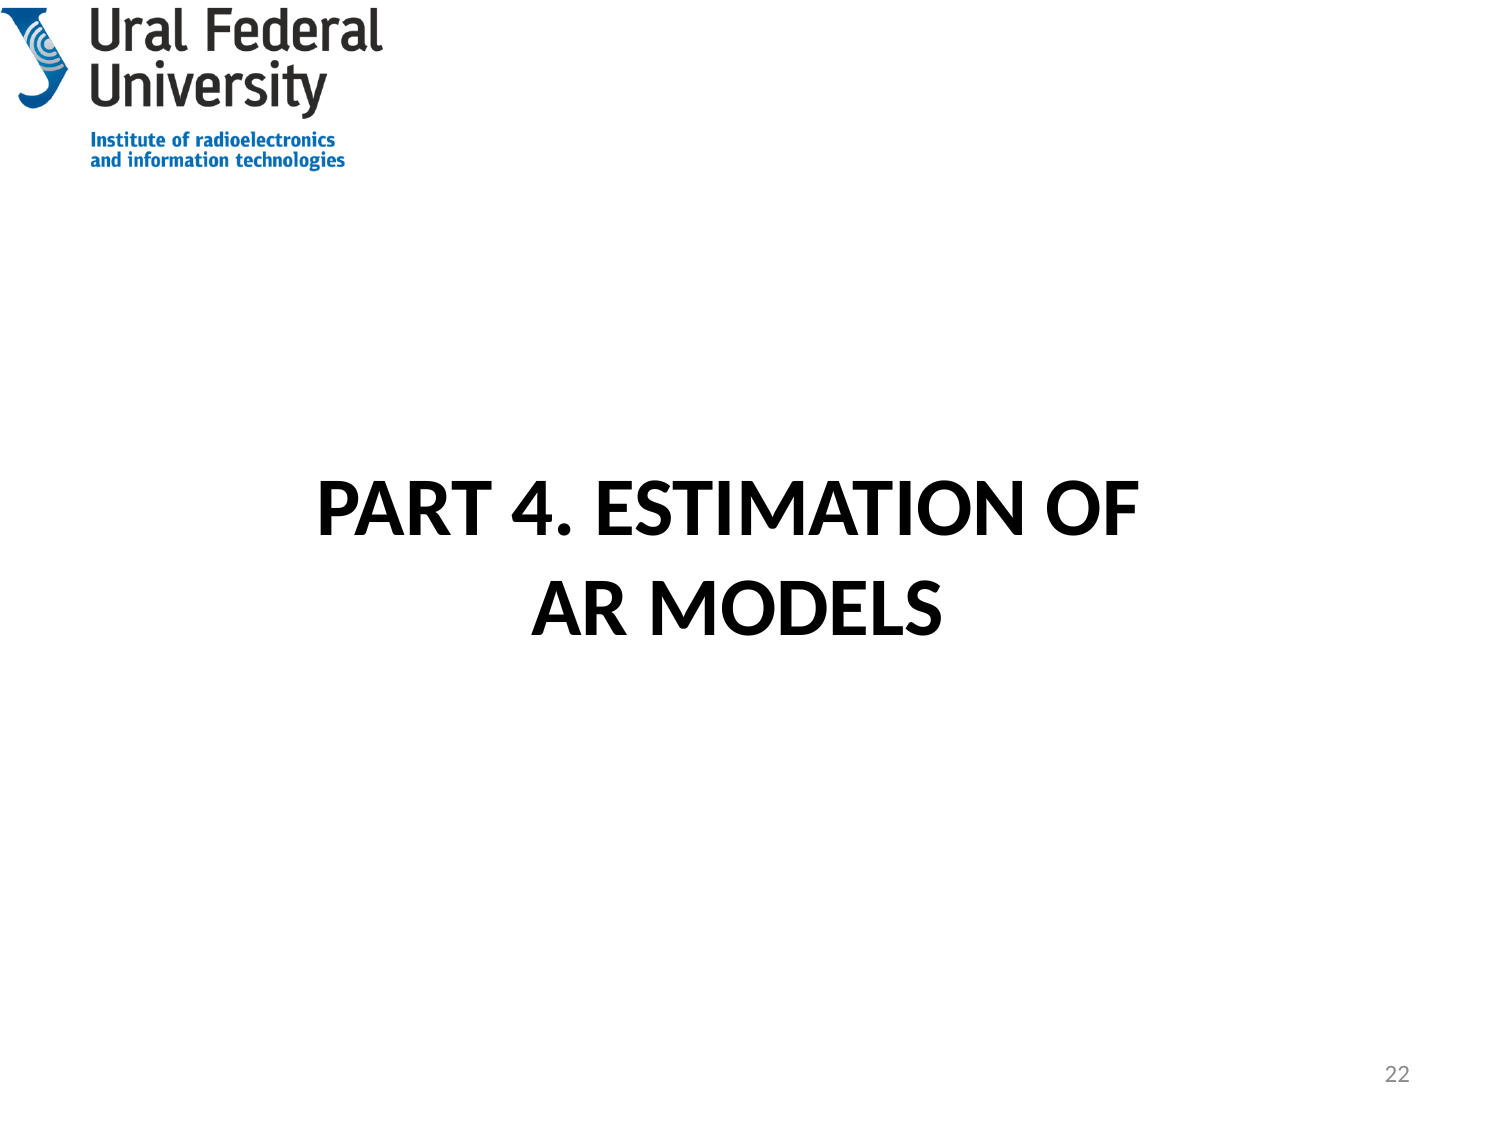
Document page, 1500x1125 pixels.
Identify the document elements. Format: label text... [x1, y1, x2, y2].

picture [0, 0, 384, 174]
title PART 4. ESTIMATION OF AR MODELS [100, 444, 1376, 764]
slide_number 22 [1074, 1042, 1425, 1103]
